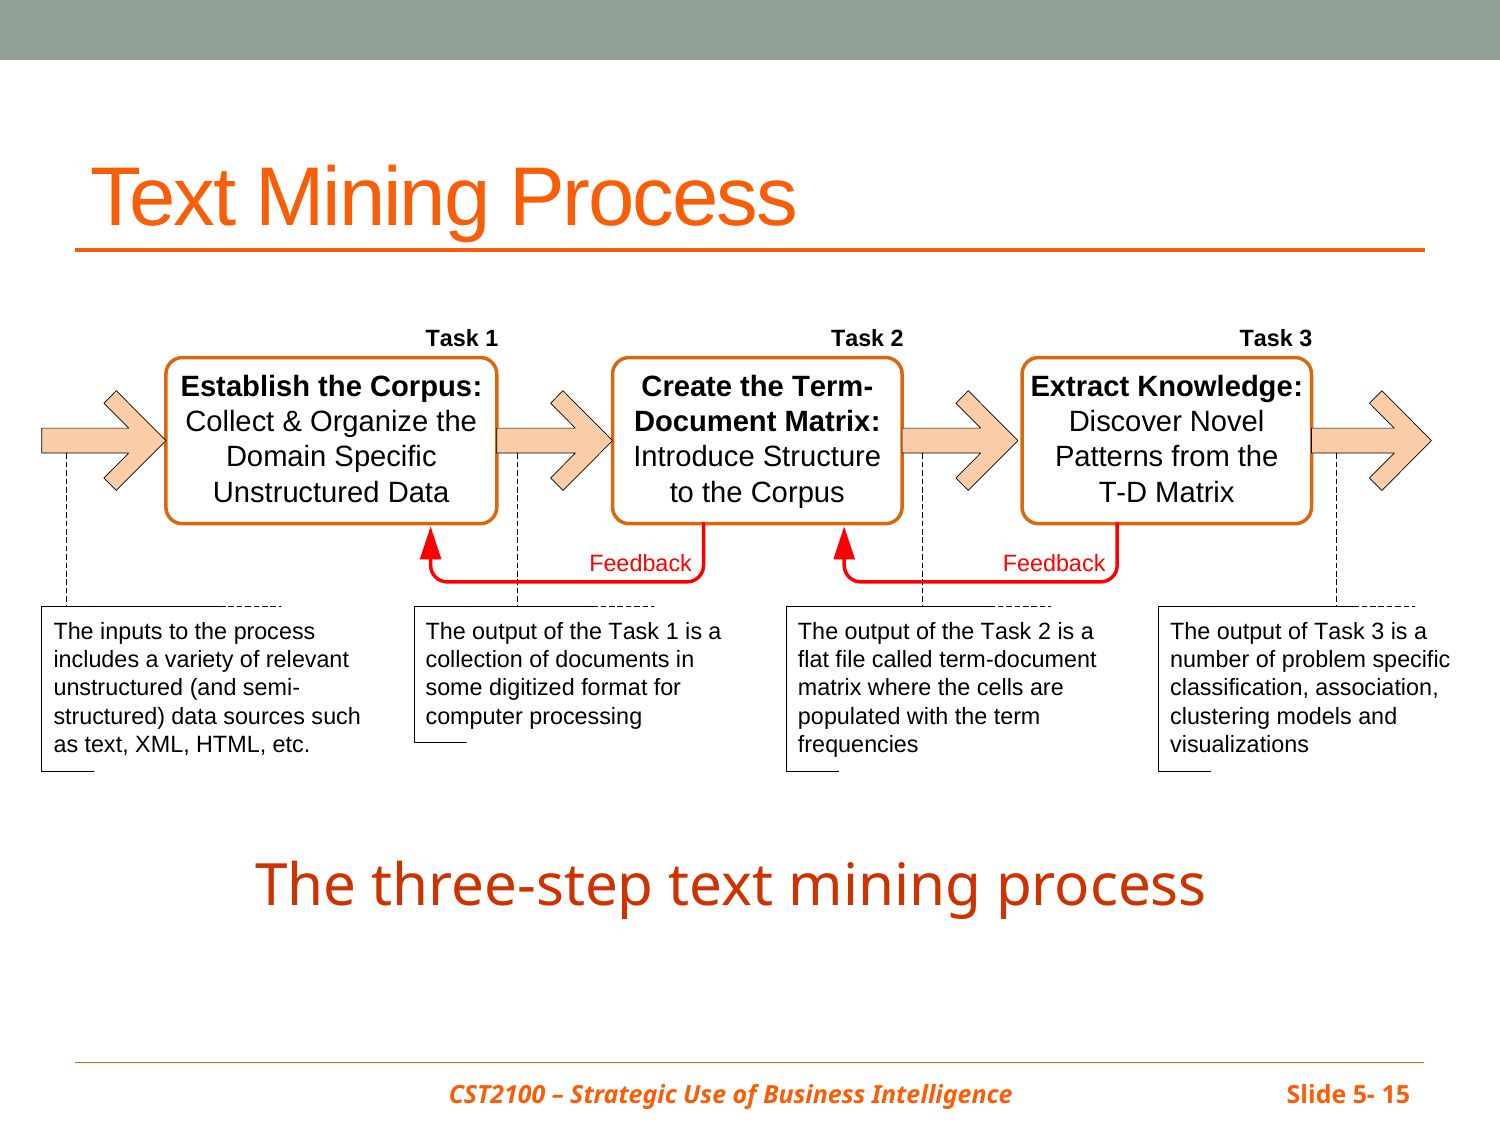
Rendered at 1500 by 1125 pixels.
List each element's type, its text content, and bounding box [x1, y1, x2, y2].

title Text Mining Process [75, 60, 1425, 250]
picture [37, 310, 1480, 776]
text_box The three-step text mining process [237, 839, 1225, 924]
